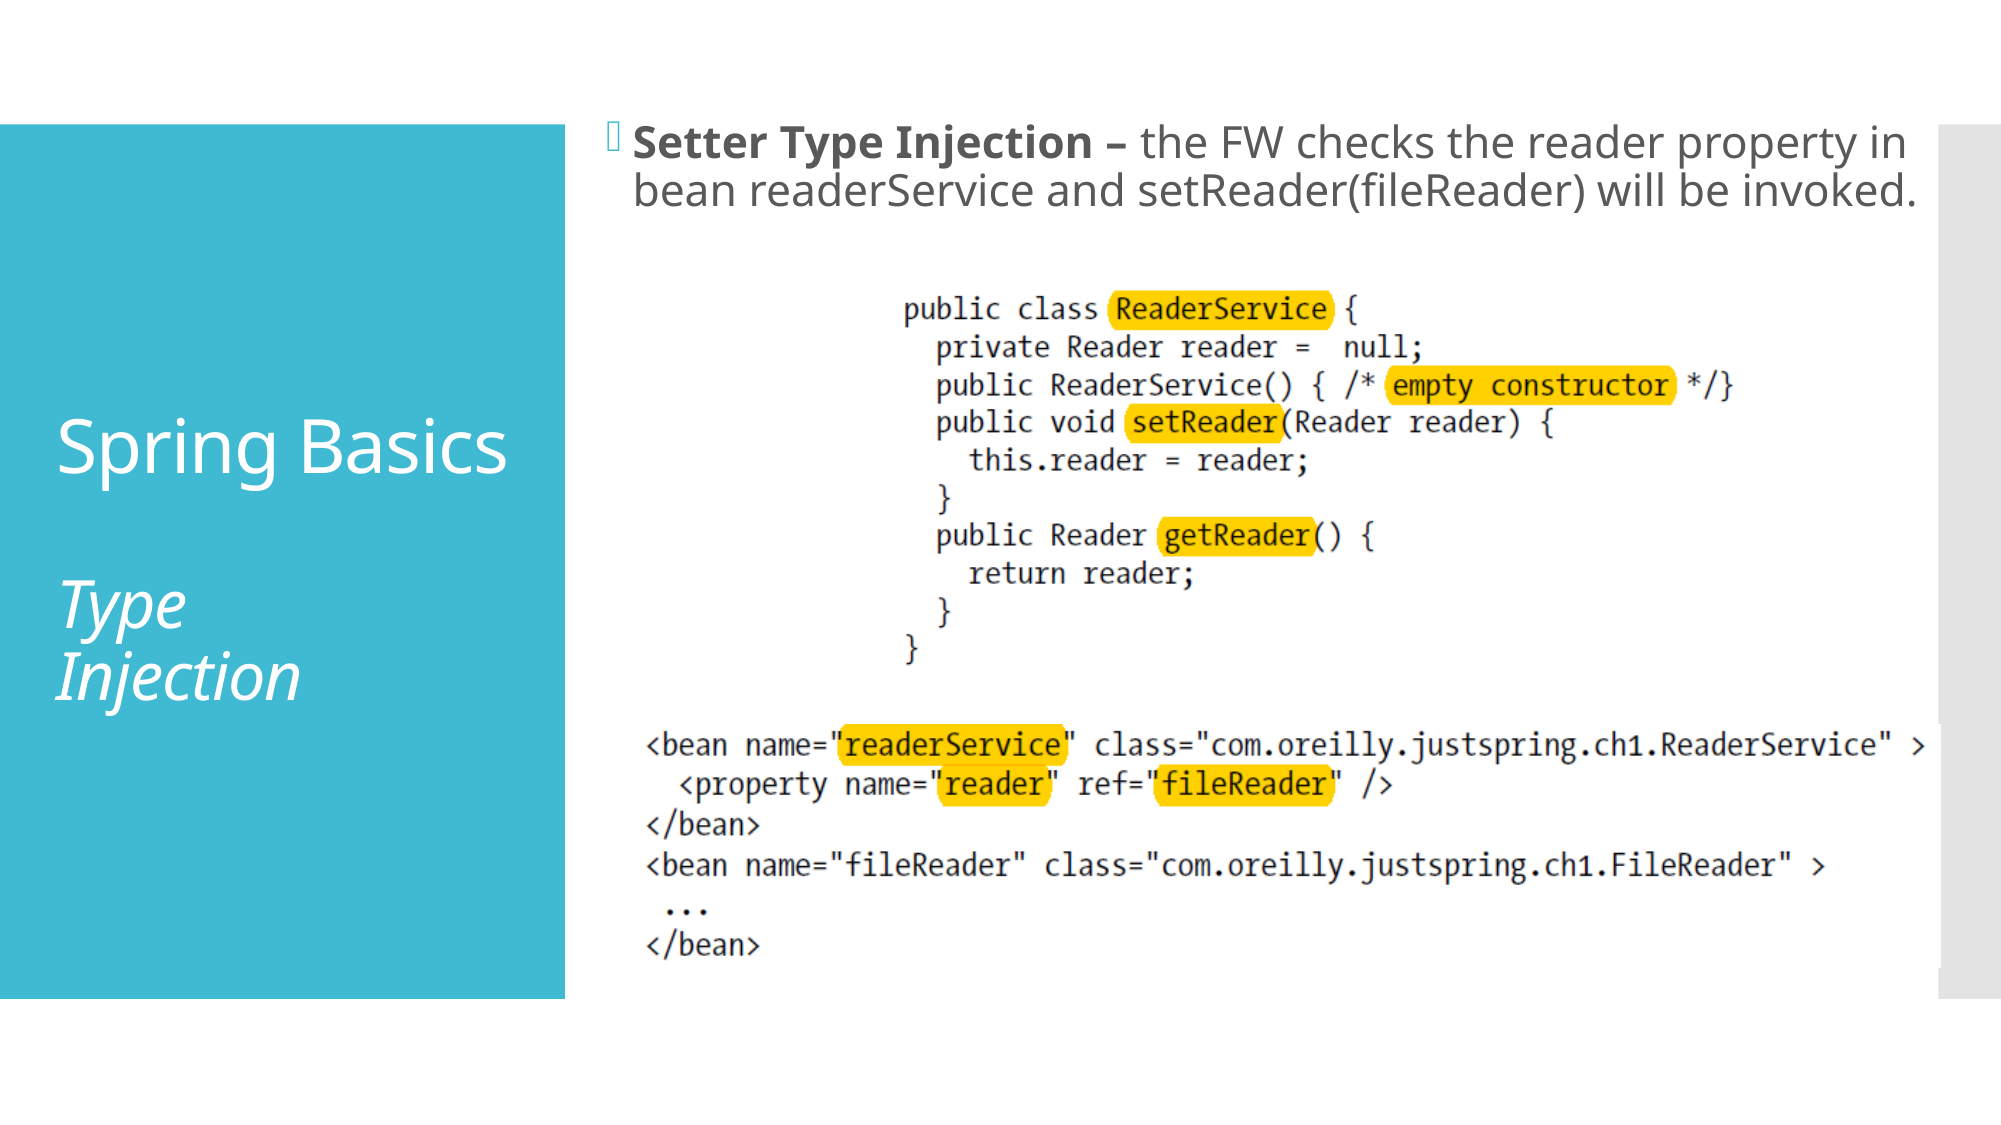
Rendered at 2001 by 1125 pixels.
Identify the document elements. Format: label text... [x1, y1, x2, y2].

title Spring Basics Type Injection [41, 184, 525, 940]
picture [889, 288, 1737, 681]
picture [640, 723, 1942, 968]
list Setter Type Injection – the FW checks the reader property in bean readerService and setReader(fileReader) will be invoked. [591, 109, 1950, 227]
